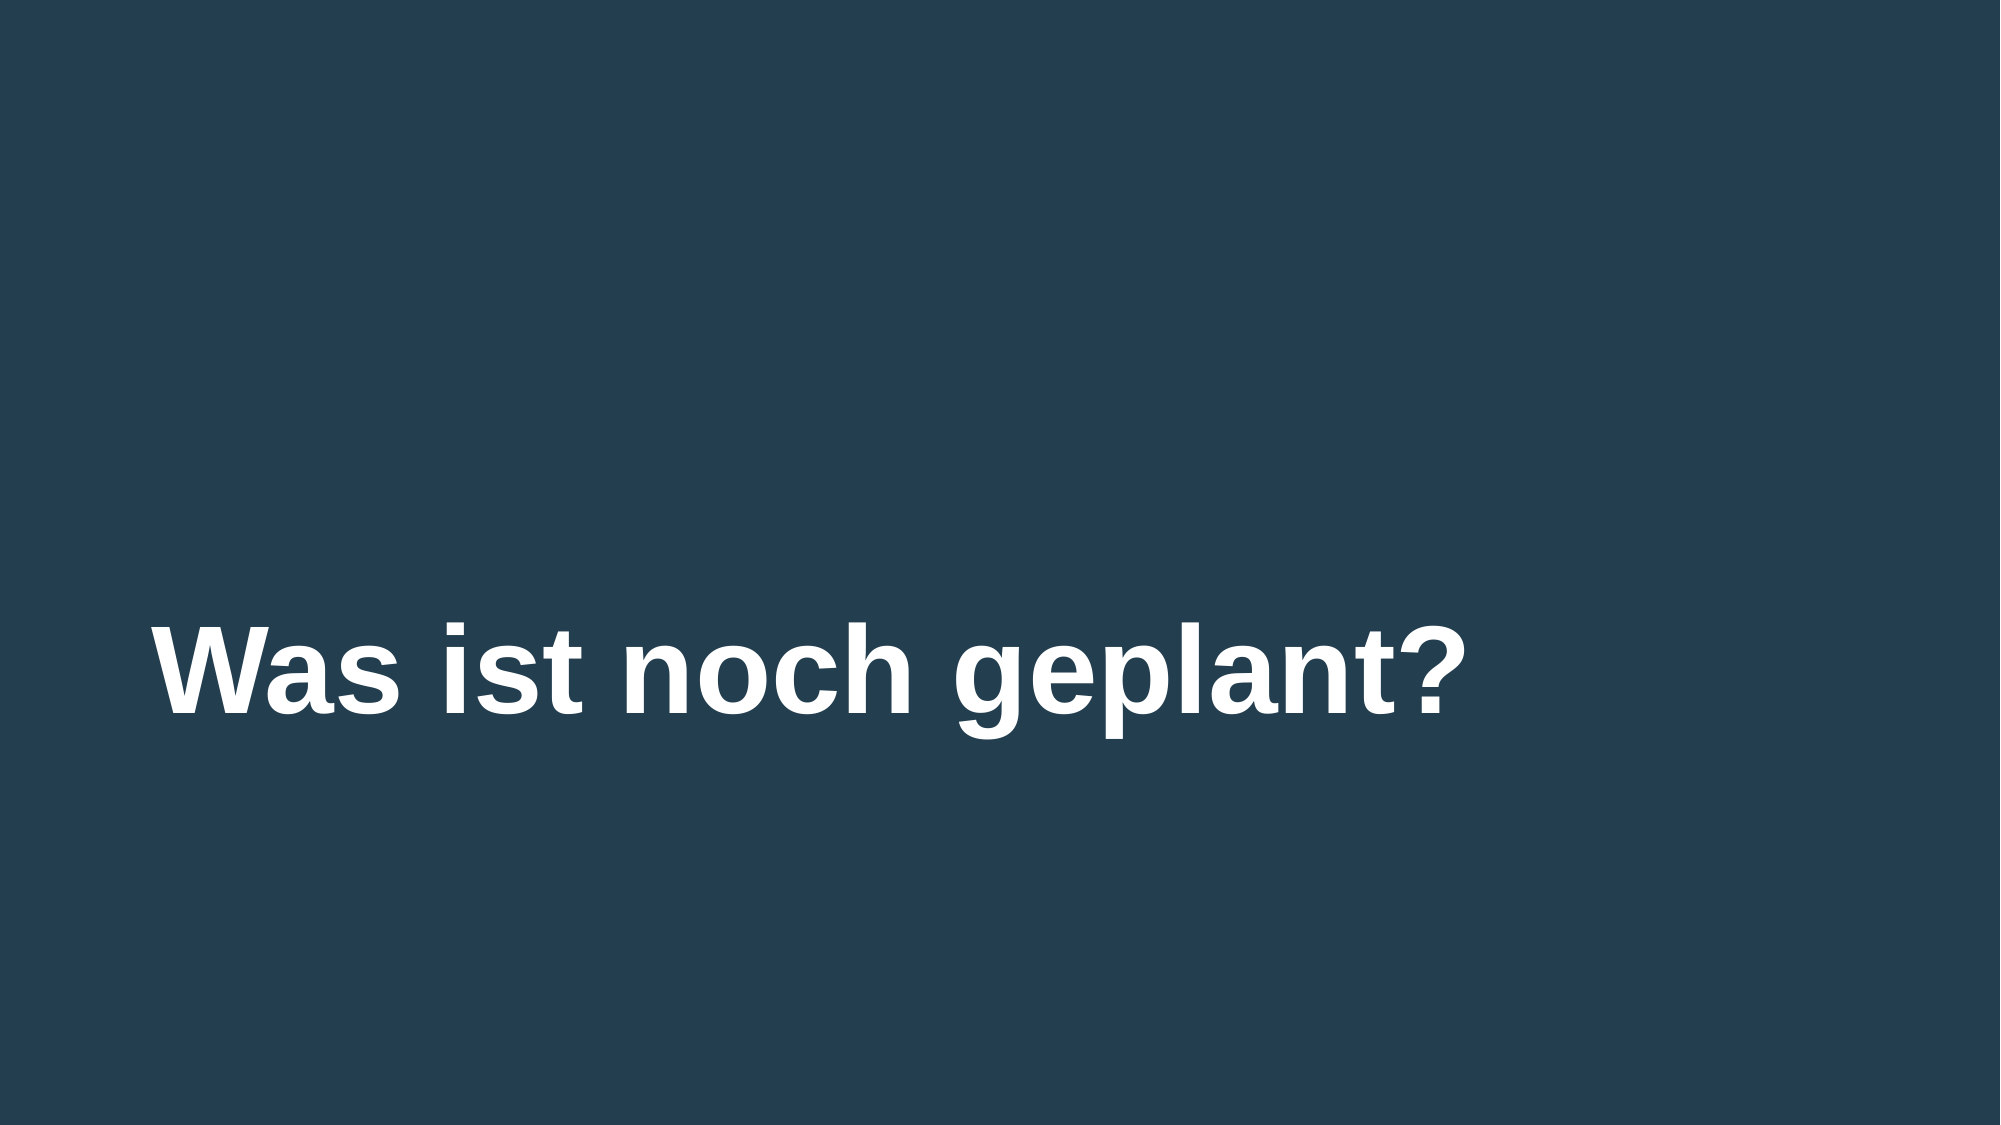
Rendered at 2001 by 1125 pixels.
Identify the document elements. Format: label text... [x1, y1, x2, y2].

title Was ist noch geplant? [136, 280, 1862, 749]
